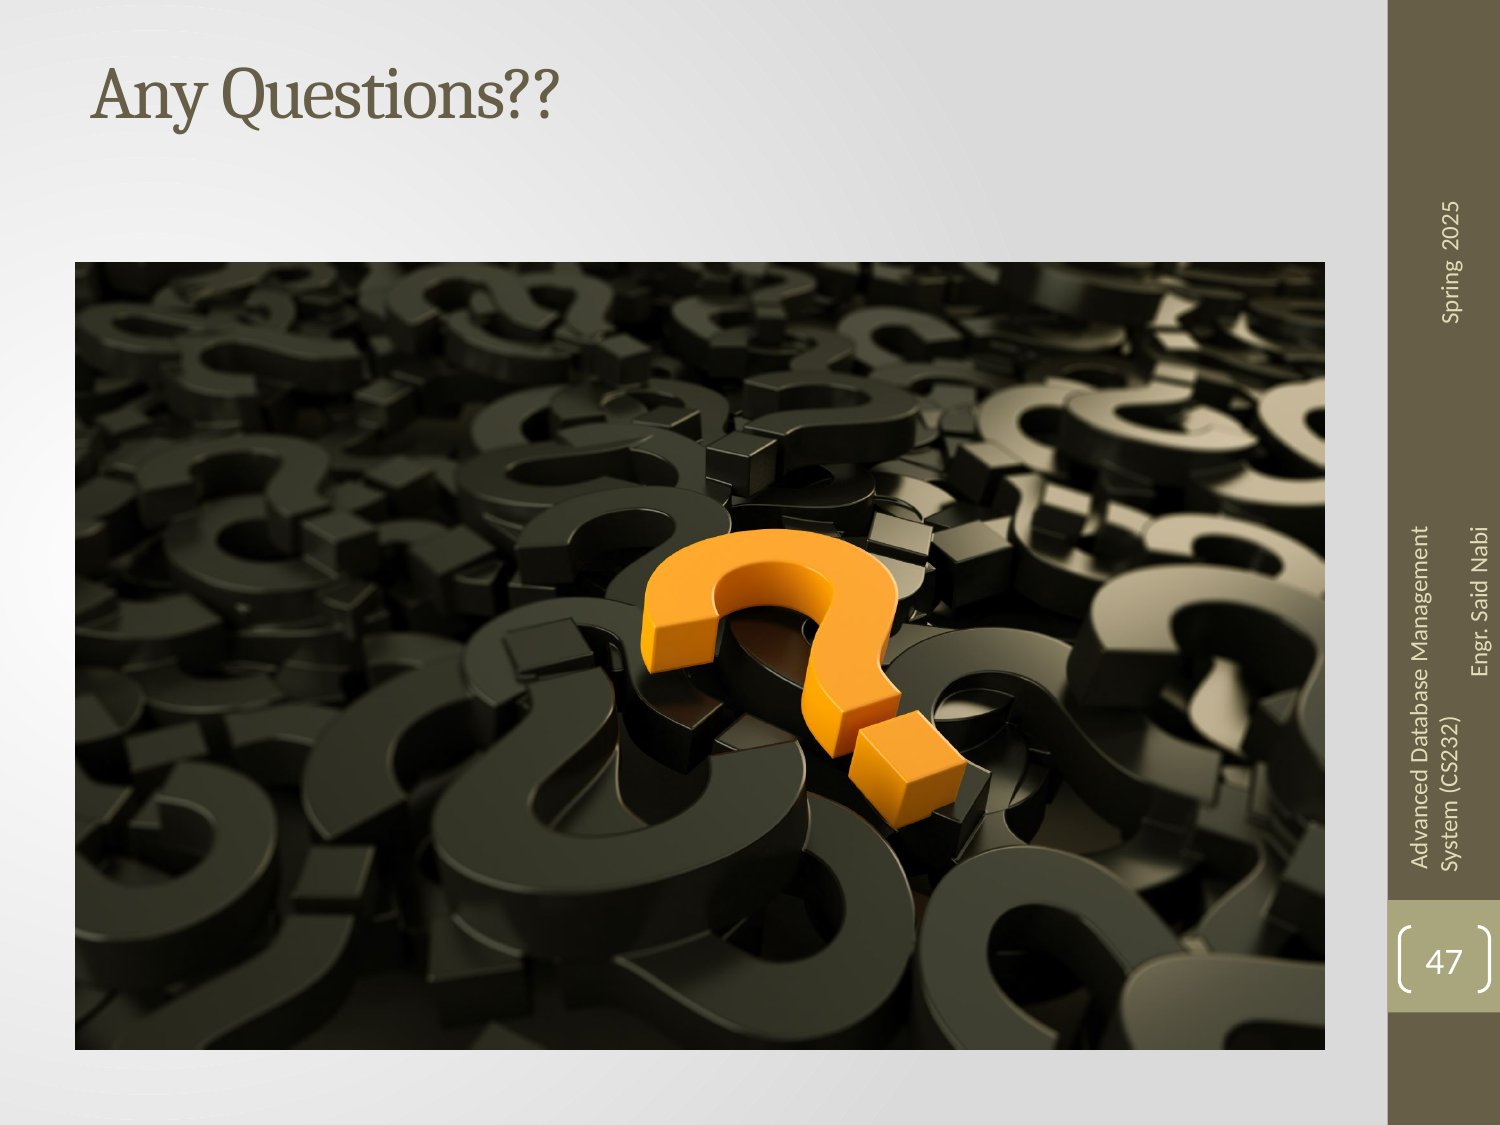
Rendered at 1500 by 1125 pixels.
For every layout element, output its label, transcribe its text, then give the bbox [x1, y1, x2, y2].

slide_number 47 [1397, 925, 1492, 994]
title Any Questions?? [75, 45, 1325, 233]
picture [74, 261, 1326, 1051]
